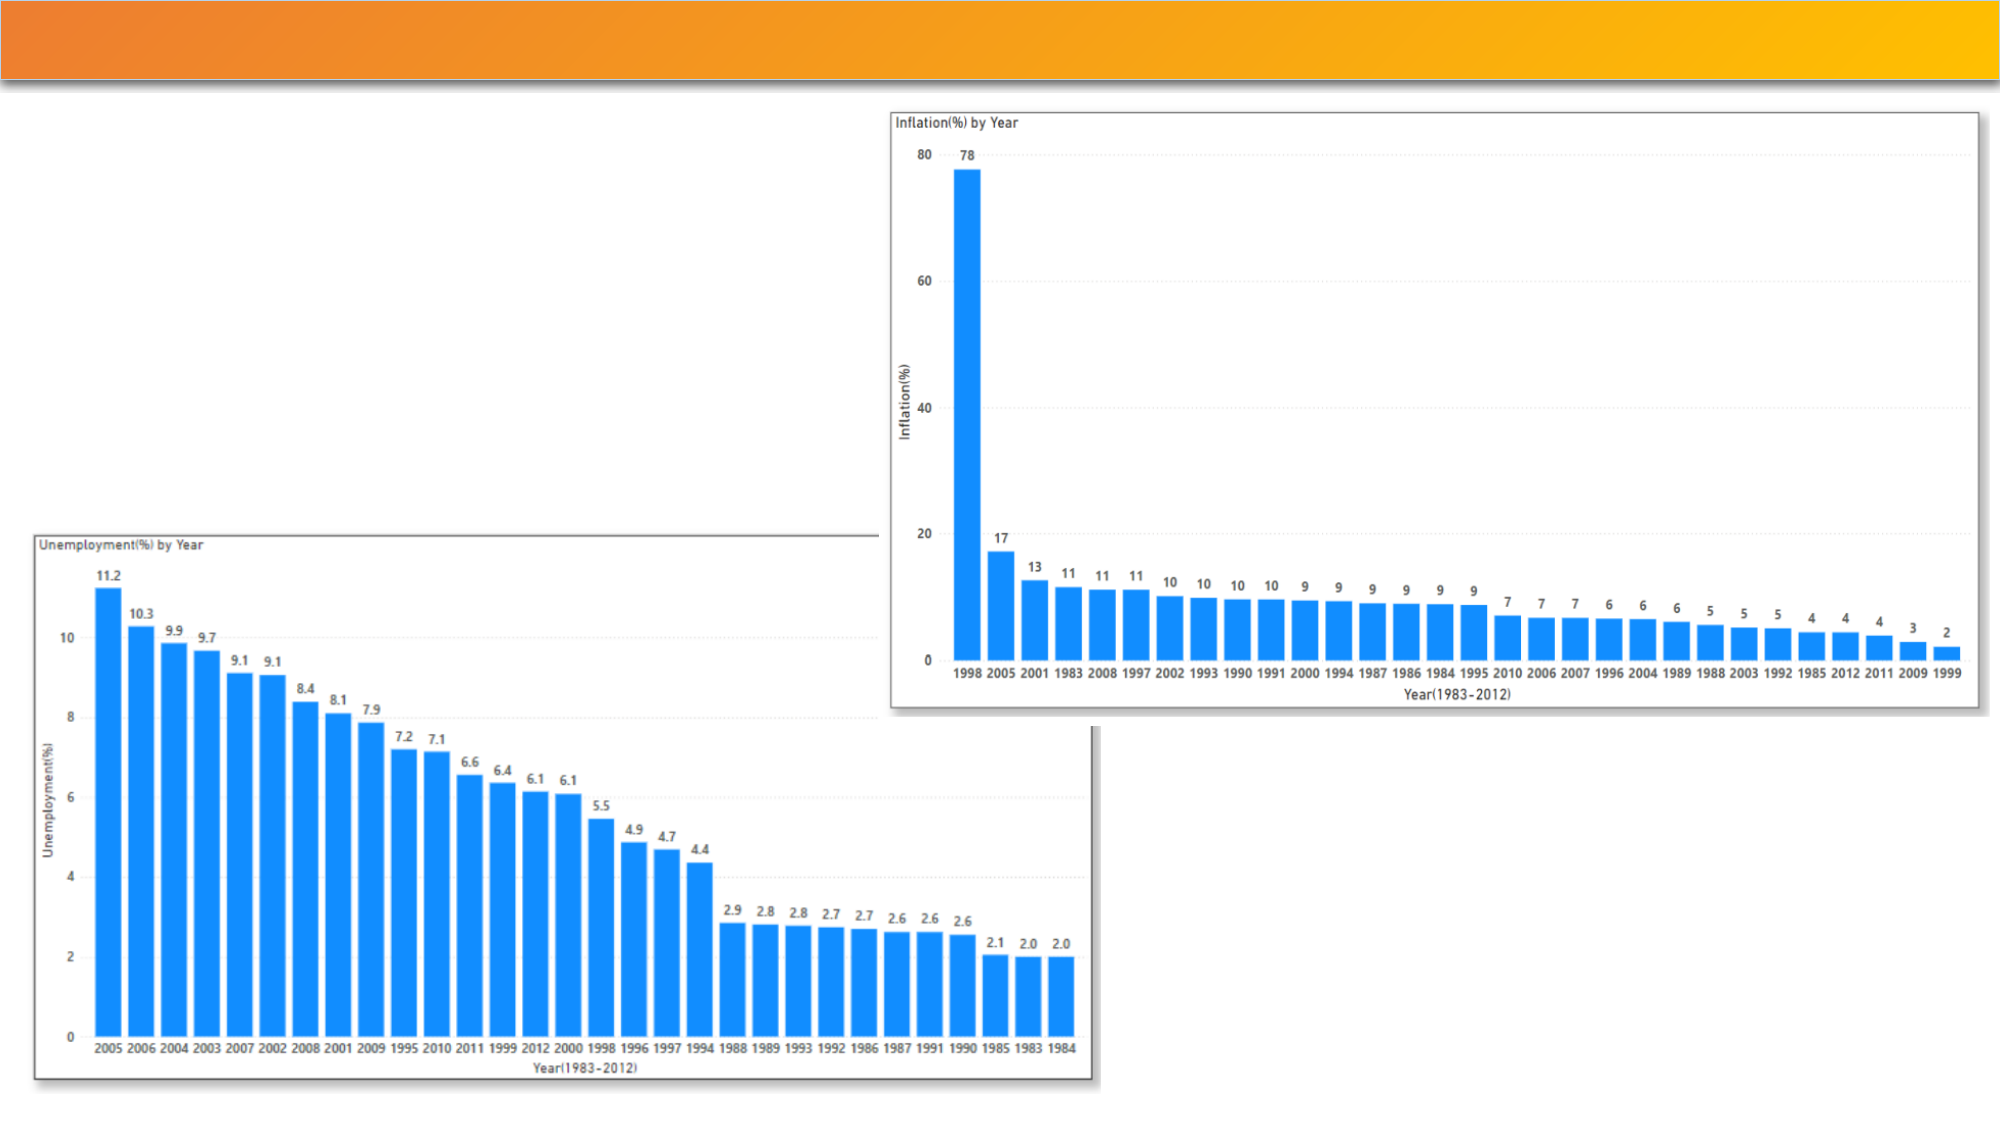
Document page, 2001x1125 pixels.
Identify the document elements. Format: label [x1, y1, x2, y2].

picture [21, 101, 2000, 1097]
text_box [0, 0, 2000, 80]
